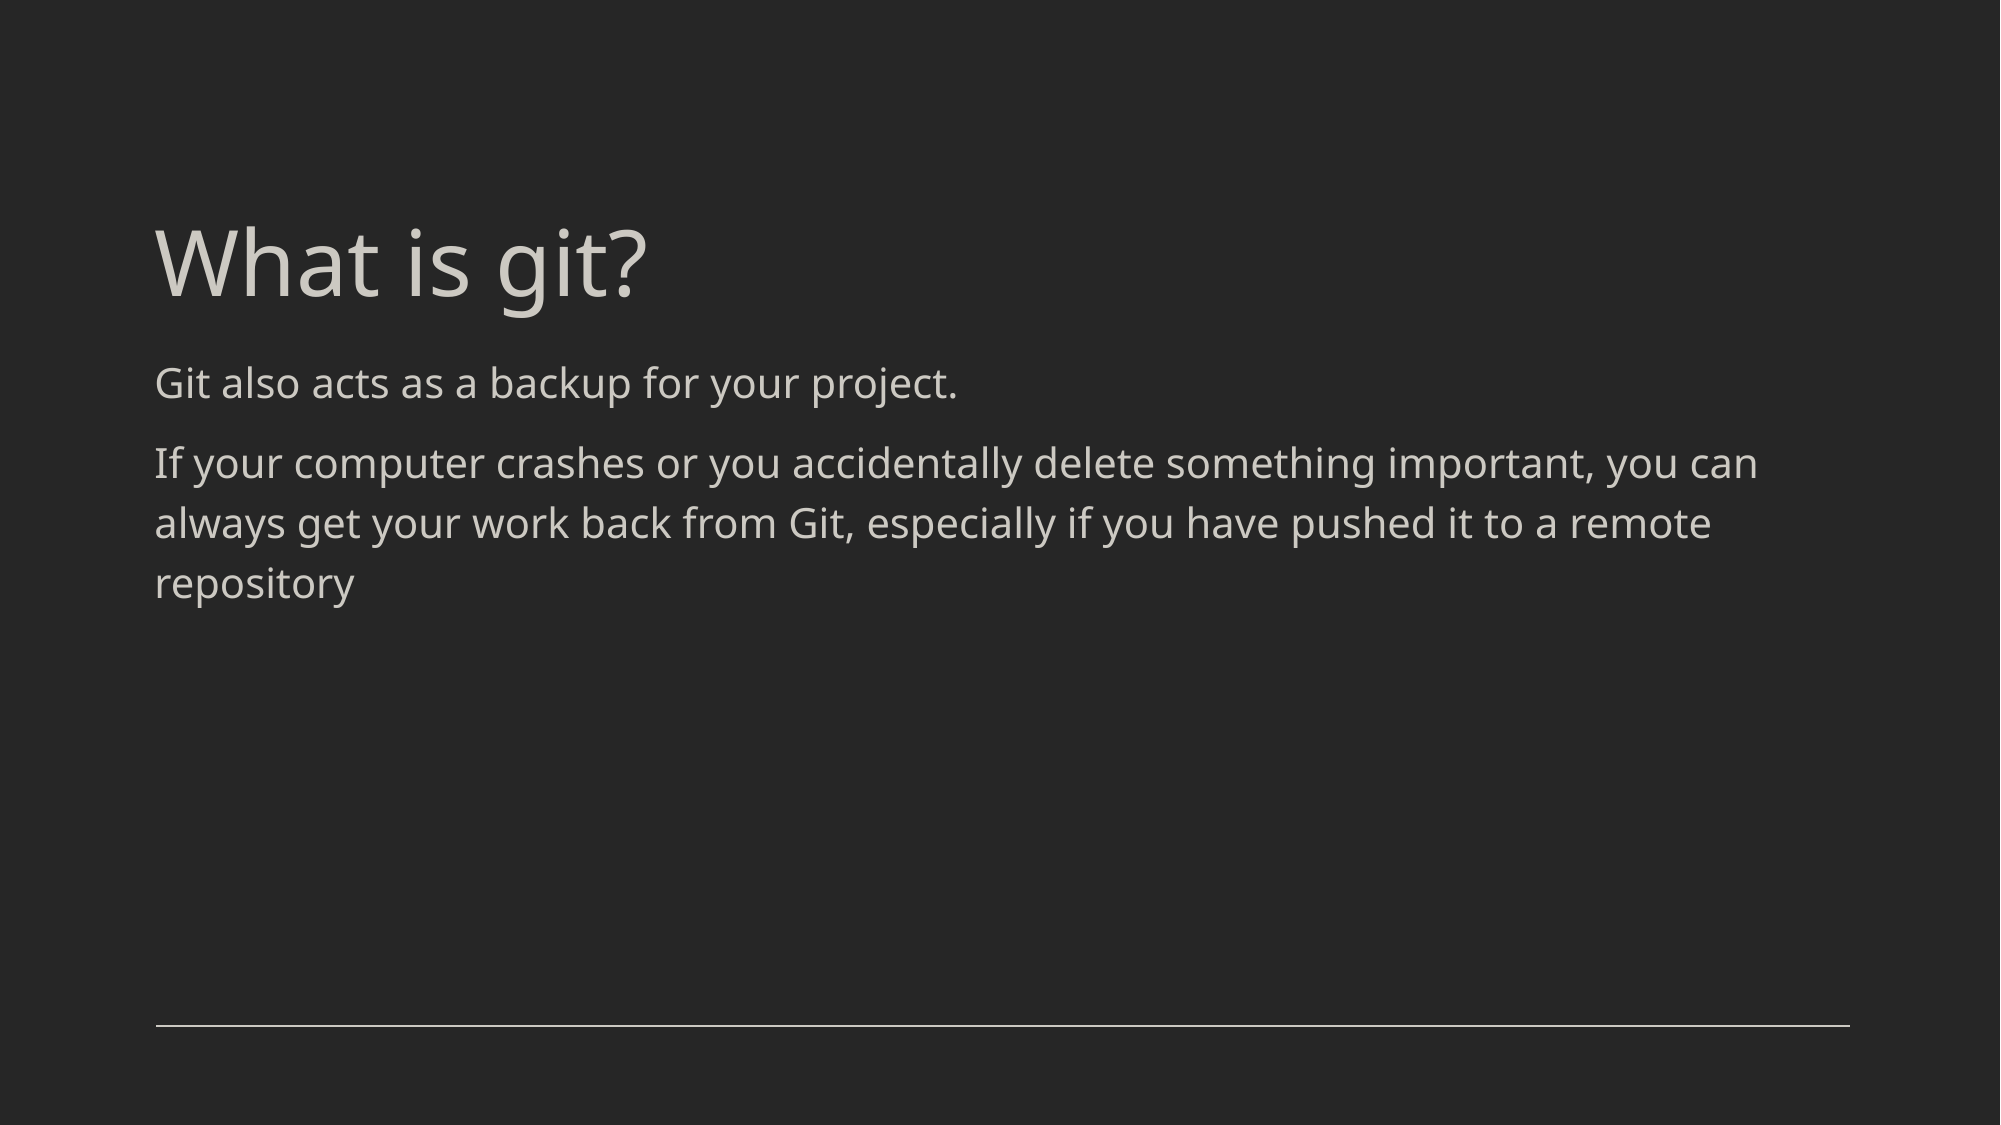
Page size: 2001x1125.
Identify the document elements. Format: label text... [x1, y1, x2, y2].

title What is git? [139, 143, 1850, 322]
list Git also acts as a backup for your project. If your computer crashes or you accidentally delete something important, you can always get your work back from Git, especially if you have pushed it to a remote repository [139, 338, 1850, 980]
